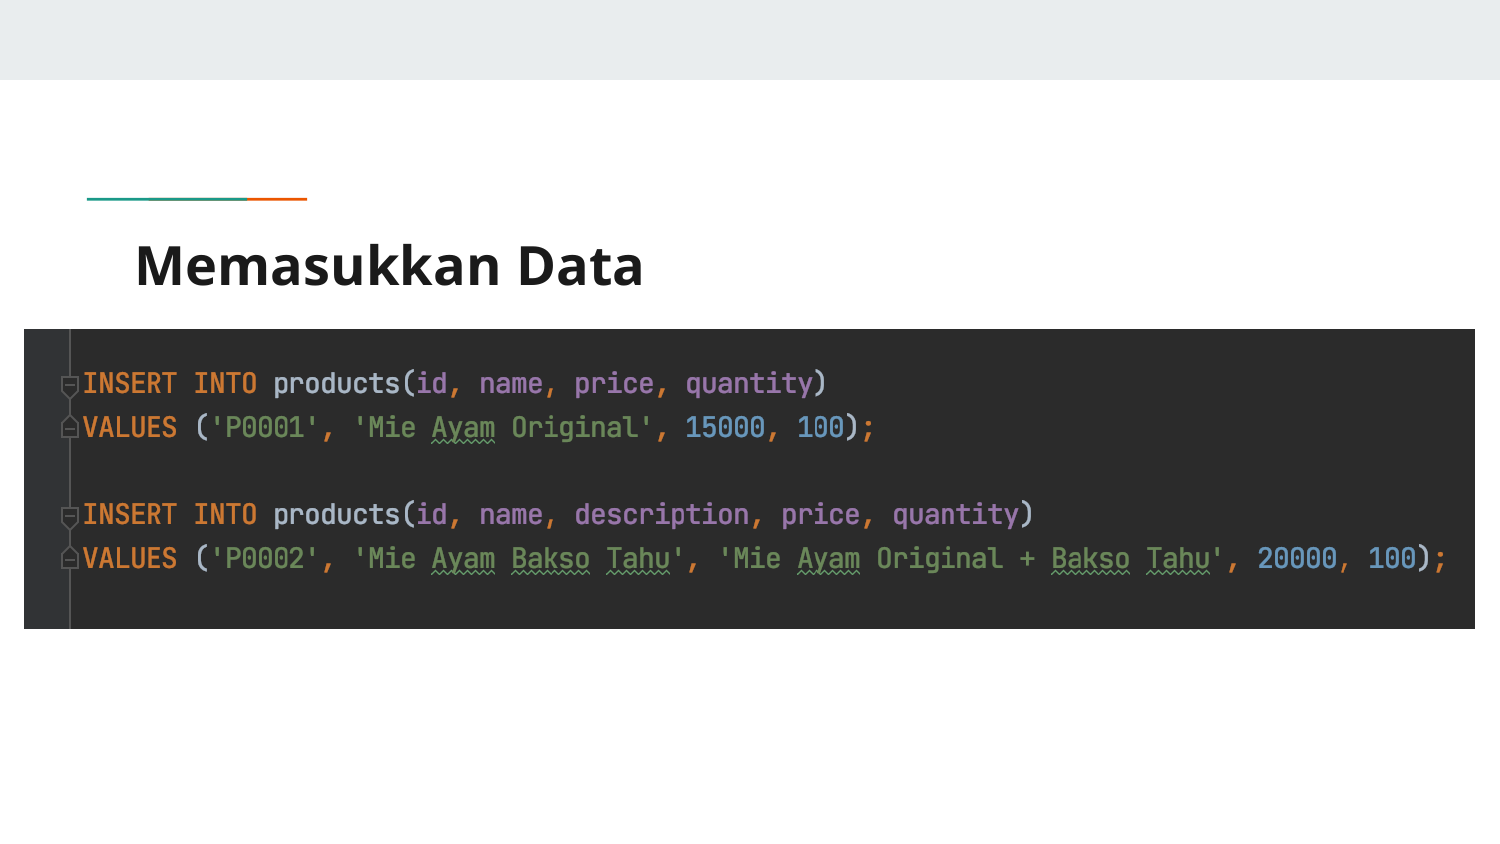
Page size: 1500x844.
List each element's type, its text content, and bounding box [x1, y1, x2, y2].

picture [24, 328, 1476, 629]
title Memasukkan Data [119, 216, 1381, 305]
